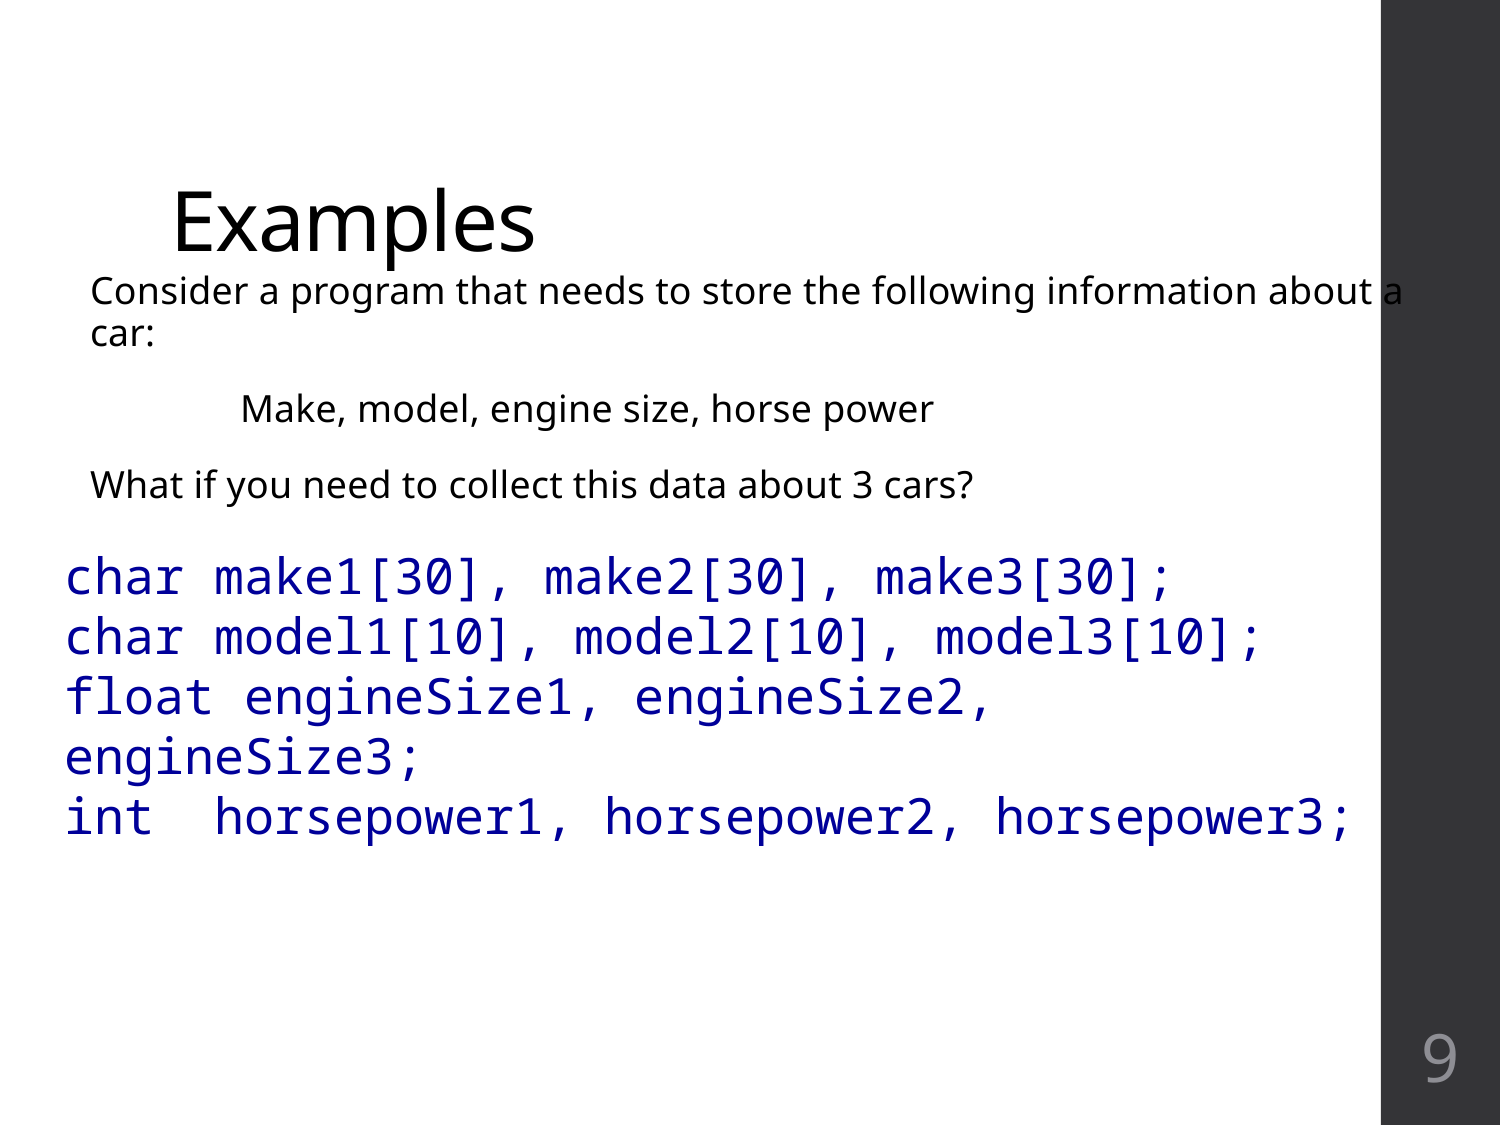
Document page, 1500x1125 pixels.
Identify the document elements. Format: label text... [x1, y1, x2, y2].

title Examples [155, 60, 1348, 262]
slide_number 9 [1384, 1012, 1498, 1110]
text_box char make1[30], make2[30], make3[30]; char model1[10], model2[10], model3[10]; float engineSize1, engineSize2, engineSize3; int horsepower1, horsepower2, horsepower3; [50, 537, 1375, 853]
list Consider a program that needs to store the following information about a car: Make, model, engine size, horse power What if you need to collect this data about 3 cars? [75, 262, 1463, 1005]
